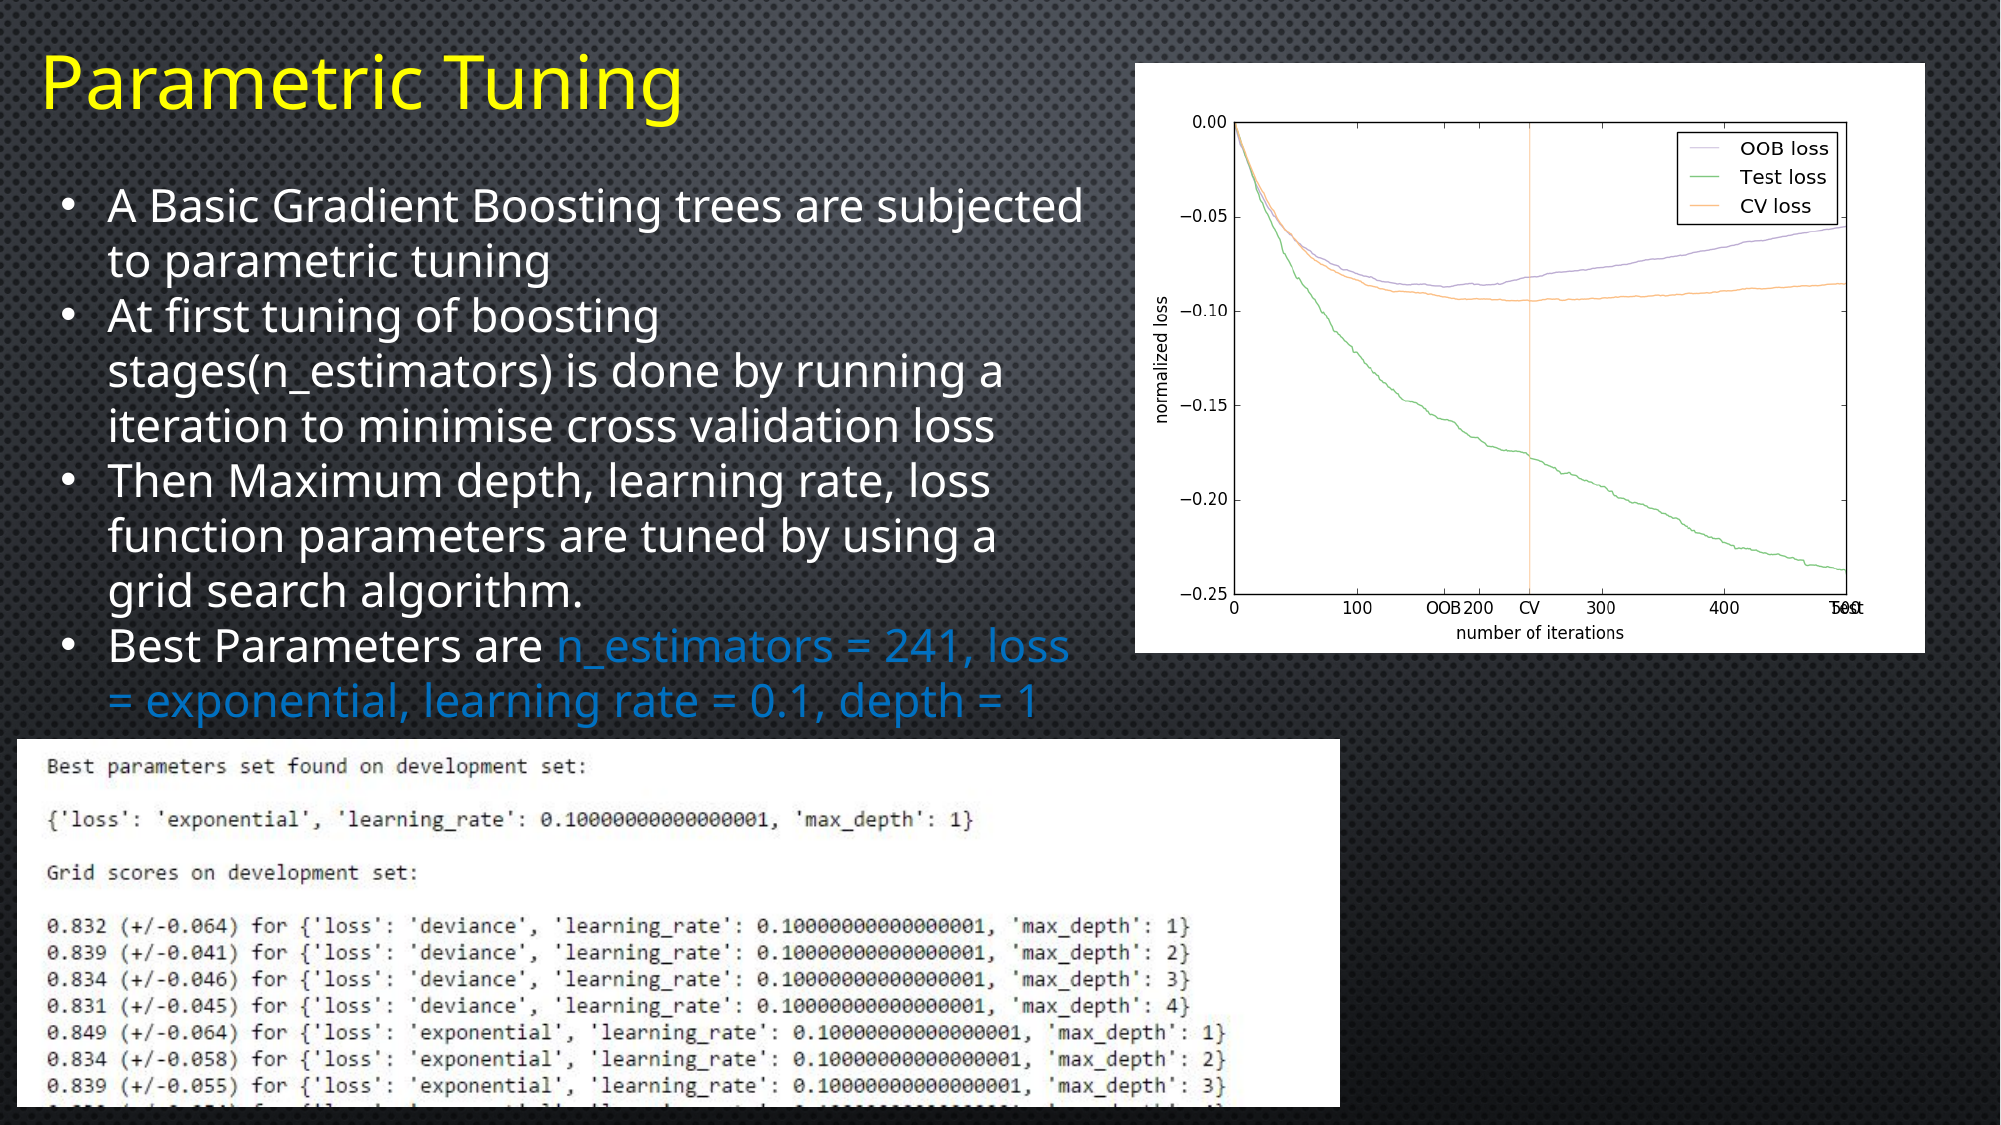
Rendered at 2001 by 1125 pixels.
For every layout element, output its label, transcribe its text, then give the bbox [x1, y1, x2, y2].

picture [1134, 62, 1925, 653]
picture [17, 739, 1340, 1107]
text_box Parametric Tuning [25, 27, 721, 133]
text_box A Basic Gradient Boosting trees are subjected to parametric tuning At first tuning of boosting stages(n_estimators) is done by running a iteration to minimise cross validation loss Then Maximum depth, learning rate, loss function parameters are tuned by using a grid search algorithm. Best Parameters are n_estimators = 241, loss = exponential, learning rate = 0.1, depth = 1 [45, 169, 1105, 734]
